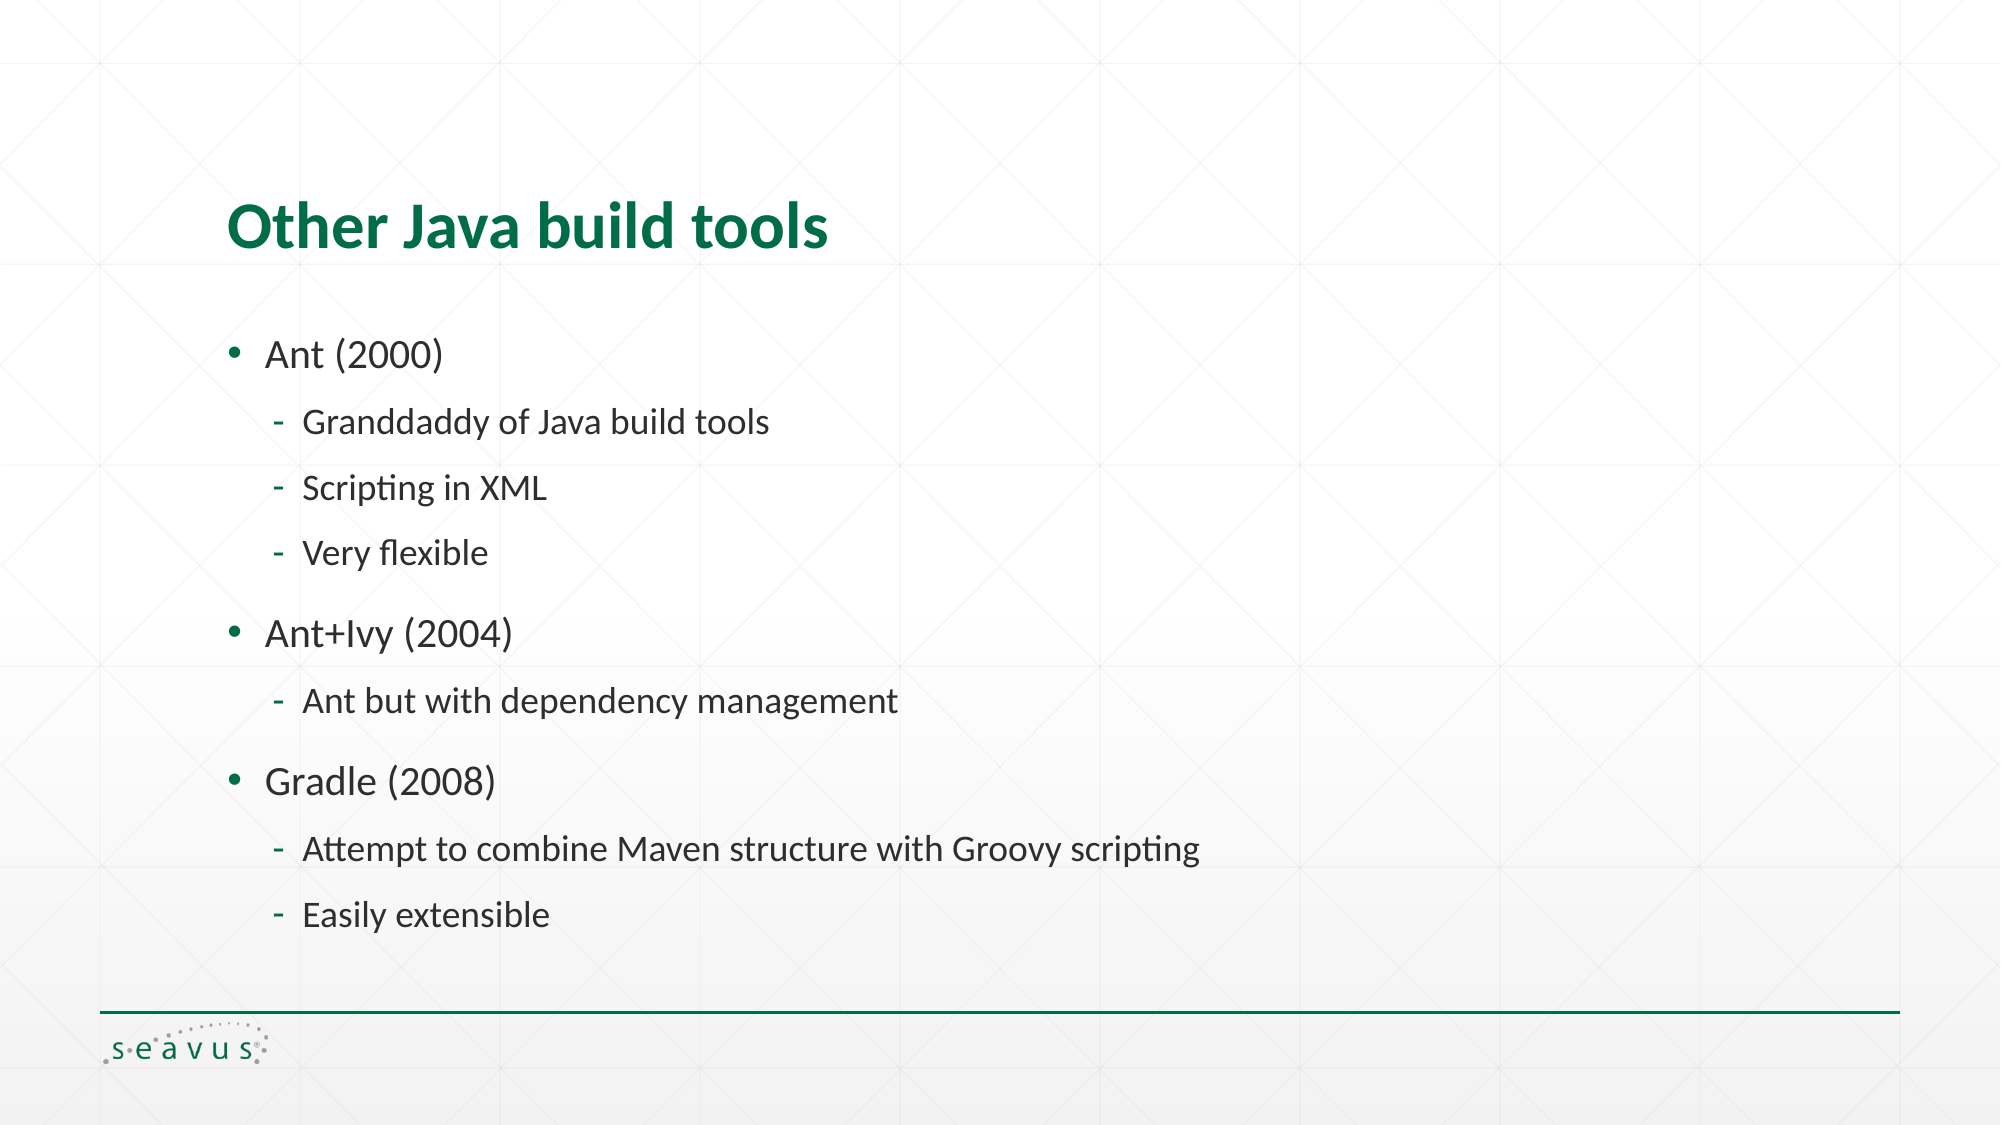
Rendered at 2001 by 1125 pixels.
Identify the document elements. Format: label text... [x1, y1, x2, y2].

title Other Java build tools [212, 82, 1788, 271]
list Ant (2000) Granddaddy of Java build tools Scripting in XML Very flexible Ant+Ivy (2004) Ant but with dependency management Gradle (2008) Attempt to combine Maven structure with Groovy scripting Easily extensible [212, 324, 1788, 950]
picture [103, 1022, 268, 1064]
